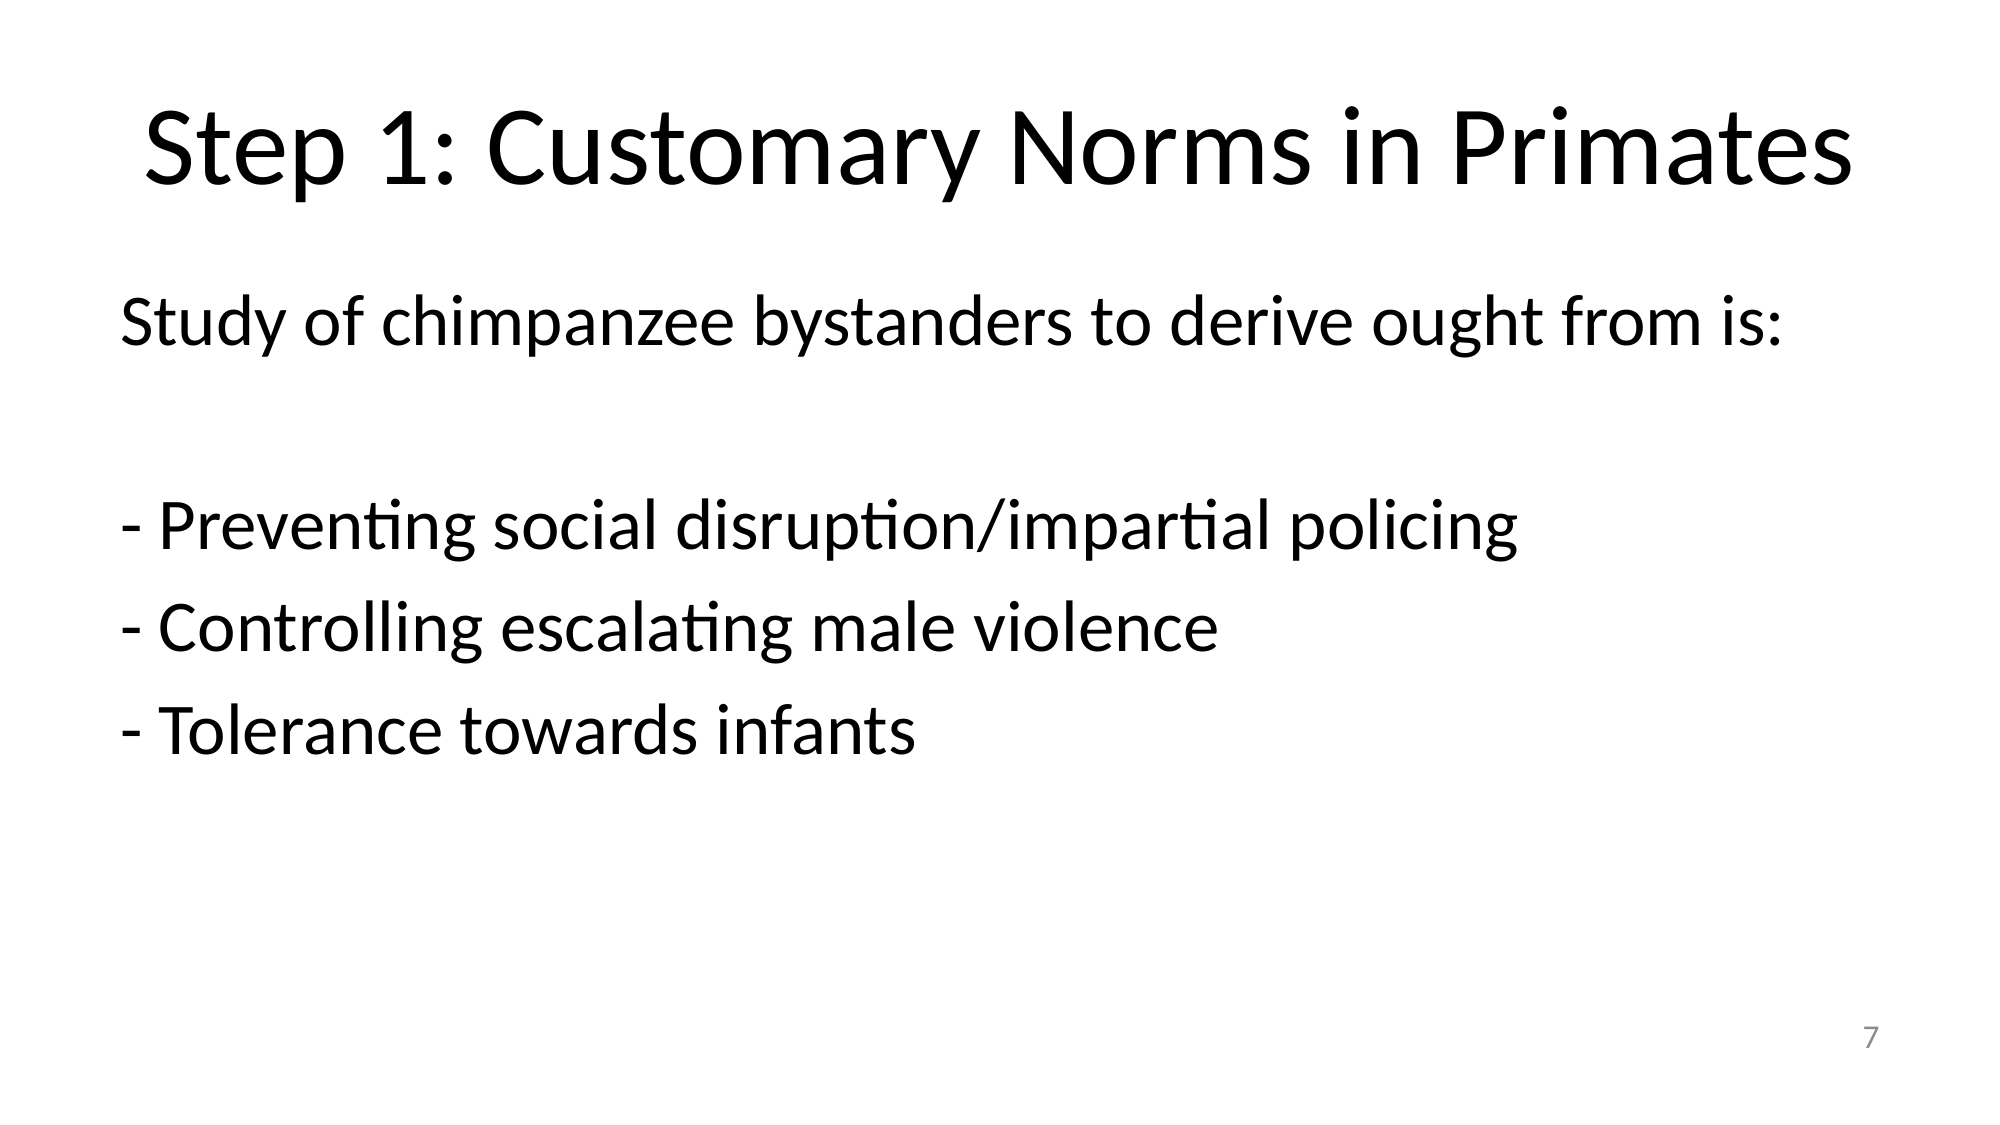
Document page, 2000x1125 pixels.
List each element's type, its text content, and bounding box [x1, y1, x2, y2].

slide_number 7 [1432, 1004, 1900, 1065]
title Step 1: Customary Norms in Primates [99, 45, 1900, 233]
list Study of chimpanzee bystanders to derive ought from is: - Preventing social disruption/impartial policing - Controlling escalating male violence - Tolerance towards infants [99, 262, 1900, 1005]
